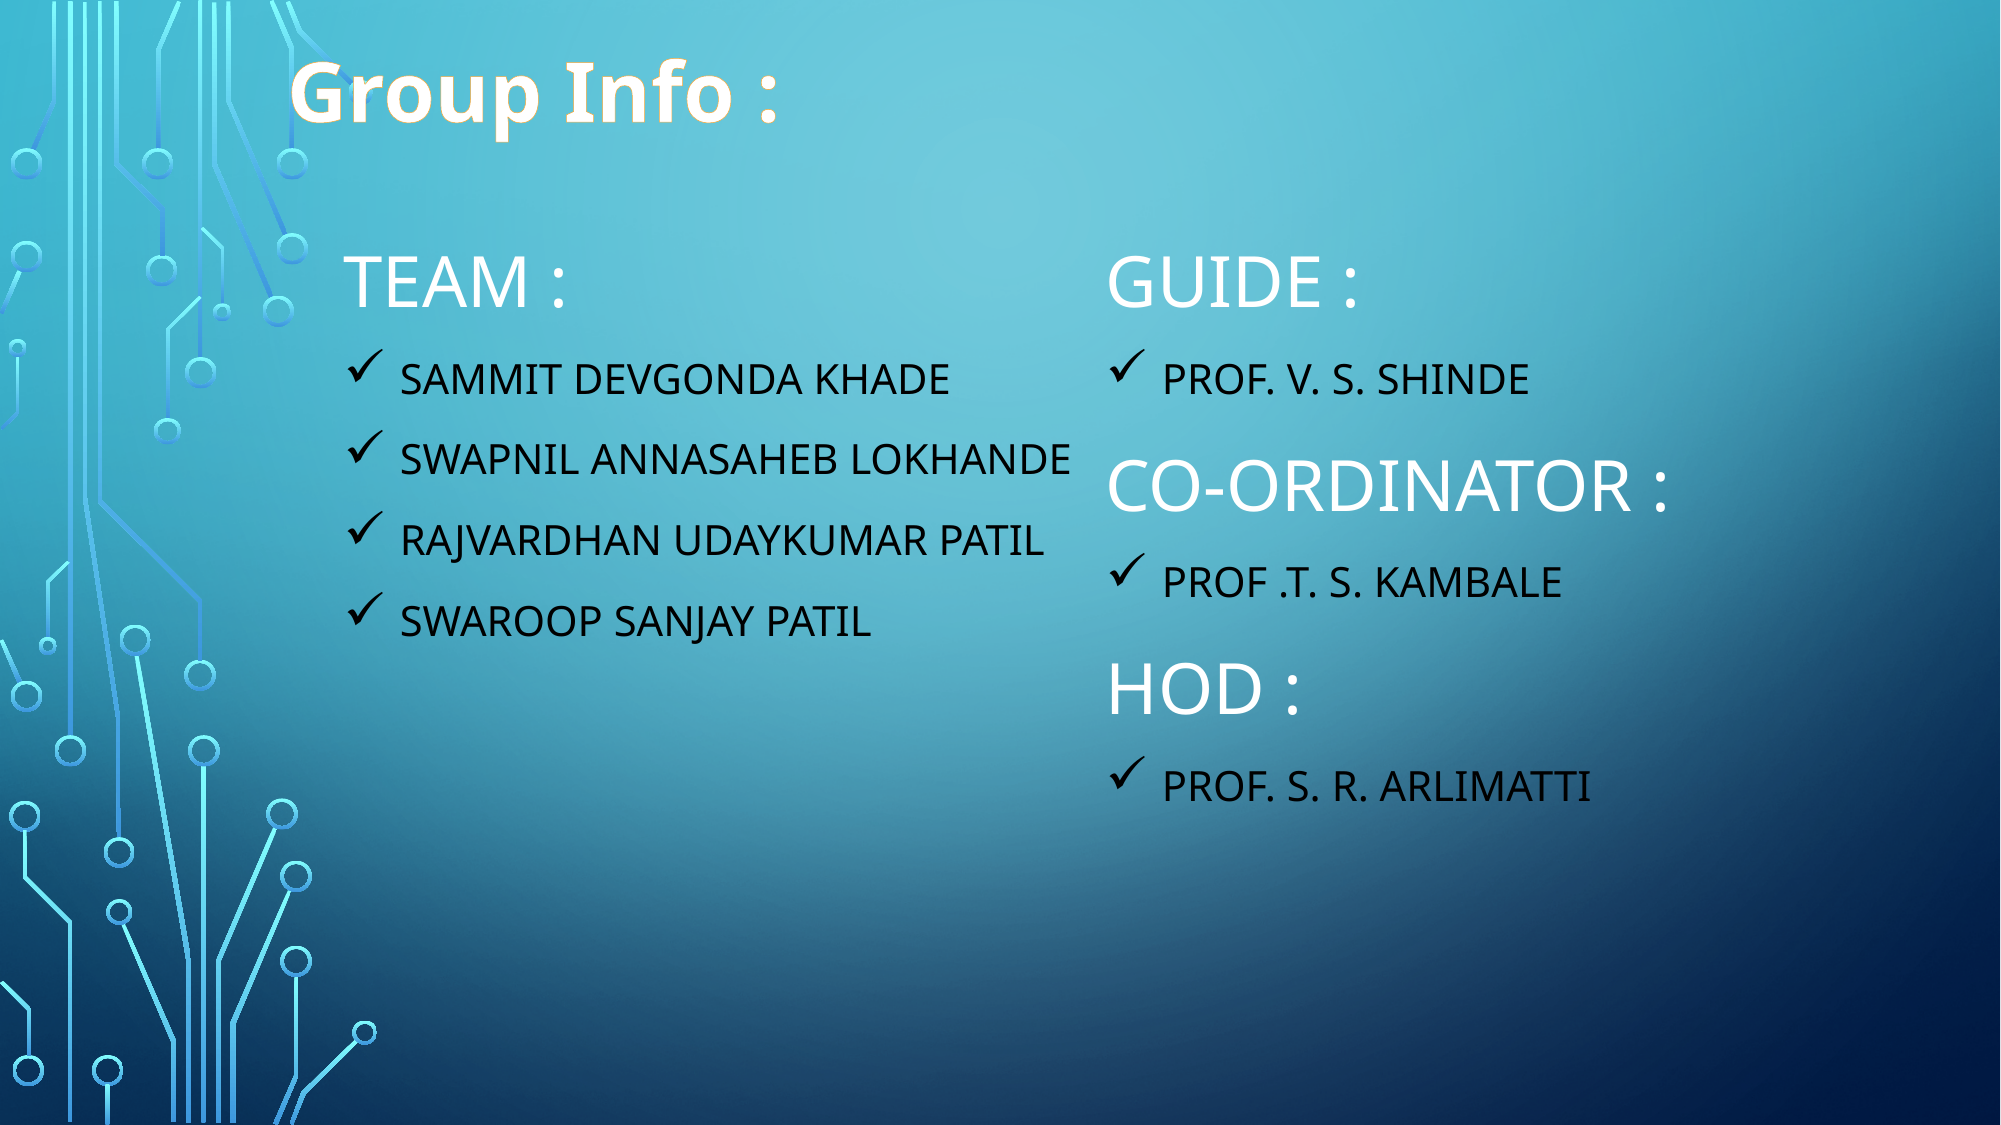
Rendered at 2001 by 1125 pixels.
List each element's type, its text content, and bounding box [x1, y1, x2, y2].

subtitle Team : Sammit Devgonda Khade Swapnil Annasaheb lokhande Rajvardhan udaykumar patil Swaroop sanjay patil Guide : Prof. v. s. shinde Co-Ordinator : Prof .t. s. Kambale HOD : Prof. s. r. arlimatti [328, 212, 1883, 1031]
text_box Group Info : [271, 31, 796, 147]
